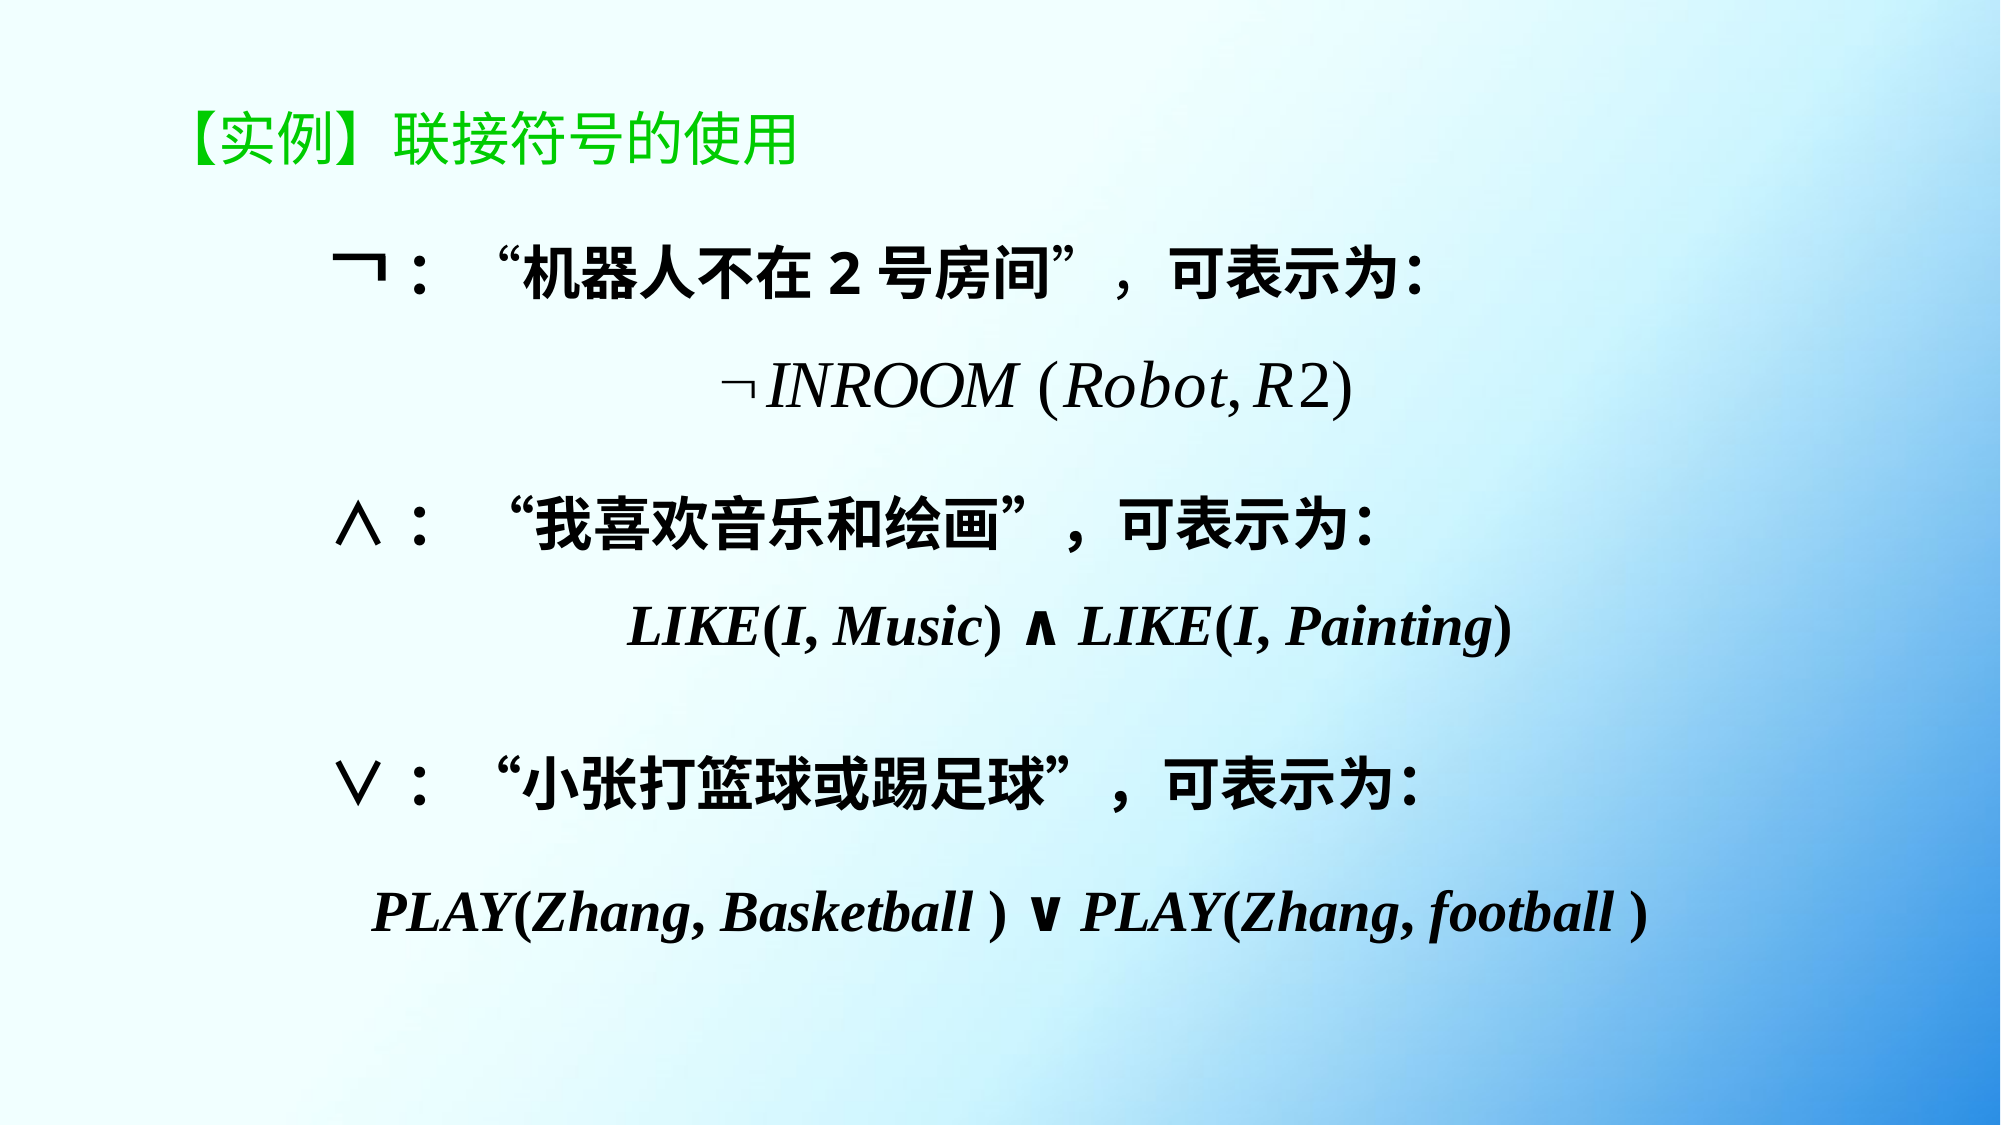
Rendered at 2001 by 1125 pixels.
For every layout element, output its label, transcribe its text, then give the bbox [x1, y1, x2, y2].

picture [0, 0, 2001, 1125]
text_box ∨ ：“小张打篮球或踢足球”，可表示为： [314, 739, 1721, 906]
text_box PLAY(Zhang, Basketball ) ∨ PLAY(Zhang, football ) [356, 865, 1721, 951]
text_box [707, 340, 1370, 441]
slide_number [1412, 1042, 1863, 1103]
text_box LIKE(I, Music) ∧ LIKE(I, Painting) [612, 580, 1528, 665]
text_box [315, 229, 1508, 315]
title 【实例】联接符号的使用 [144, 88, 1495, 195]
text_box ∧ ： “我喜欢音乐和绘画”，可表示为： [314, 479, 1674, 641]
